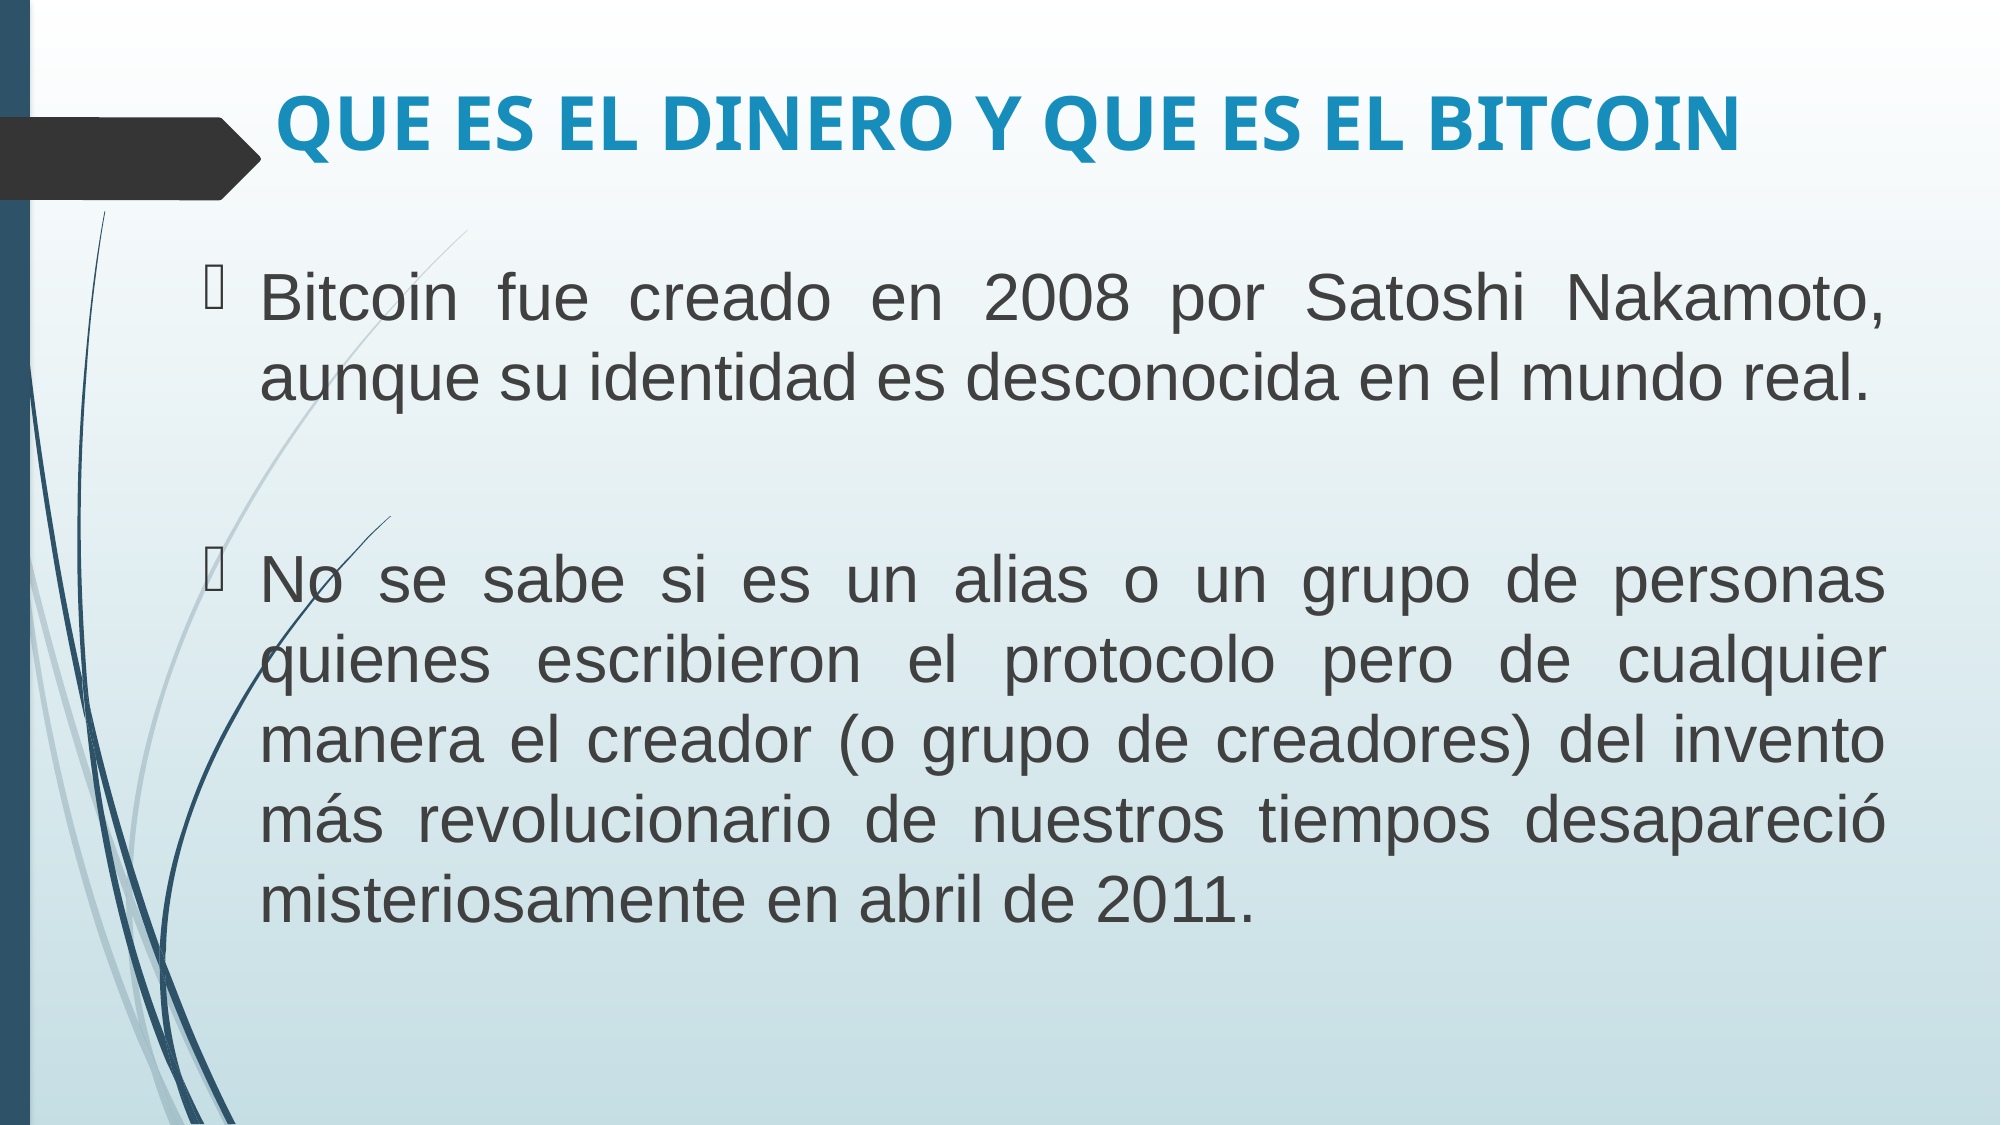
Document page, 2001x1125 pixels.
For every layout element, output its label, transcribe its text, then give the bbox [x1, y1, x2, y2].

title QUE ES EL DINERO Y QUE ES EL BITCOIN [259, 67, 1888, 210]
list Bitcoin fue creado en 2008 por Satoshi Nakamoto, aunque su identidad es desconocida en el mundo real. No se sabe si es un alias o un grupo de personas quienes escribieron el protocolo pero de cualquier manera el creador (o grupo de creadores) del invento más revolucionario de nuestros tiempos desapareció misteriosamente en abril de 2011. [188, 246, 1904, 1006]
